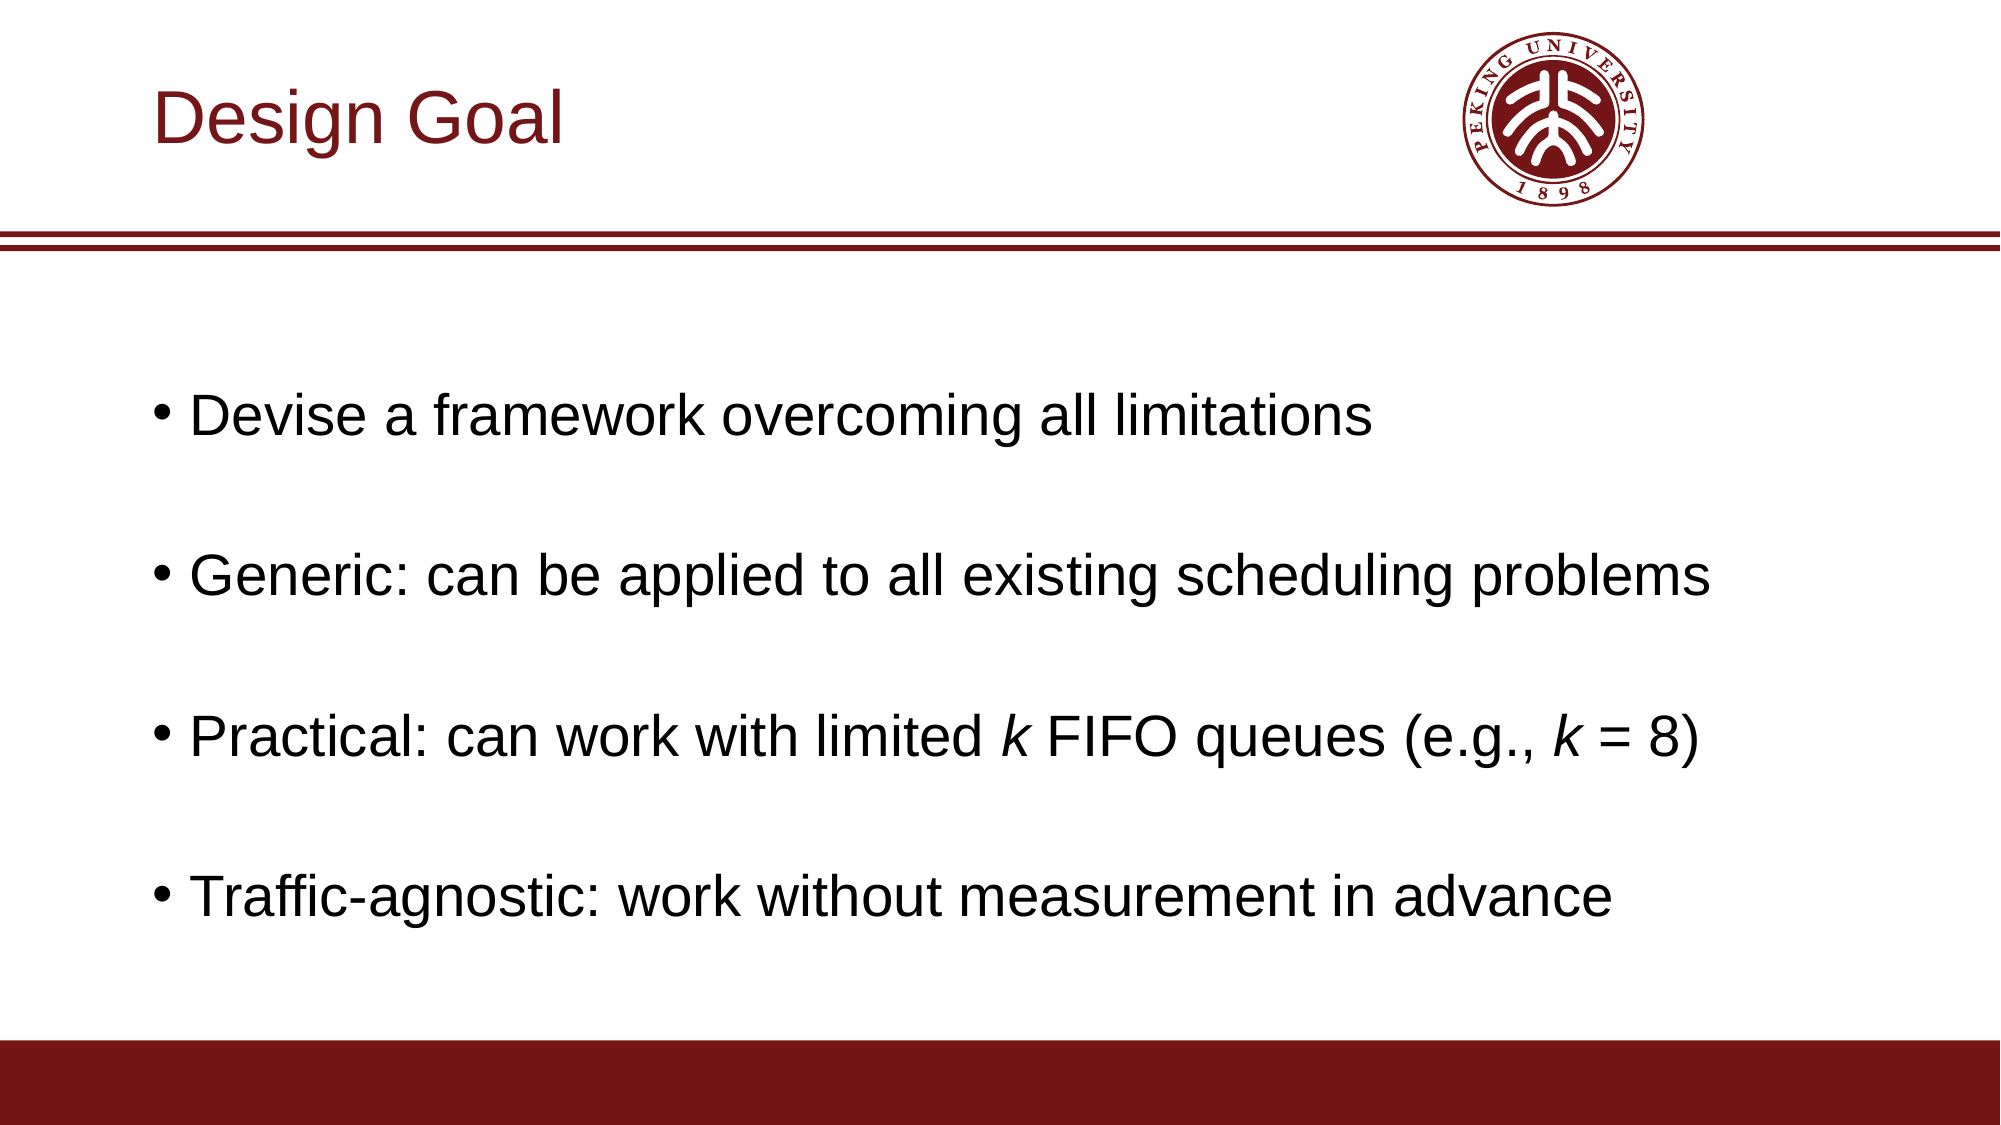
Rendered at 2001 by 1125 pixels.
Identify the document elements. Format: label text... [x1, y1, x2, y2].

list Devise a framework overcoming all limitations Generic: can be applied to all existing scheduling problems Practical: can work with limited k FIFO queues (e.g., k = 8) Traffic-agnostic: work without measurement in advance [137, 299, 1863, 1014]
title Design Goal [137, 32, 1413, 207]
